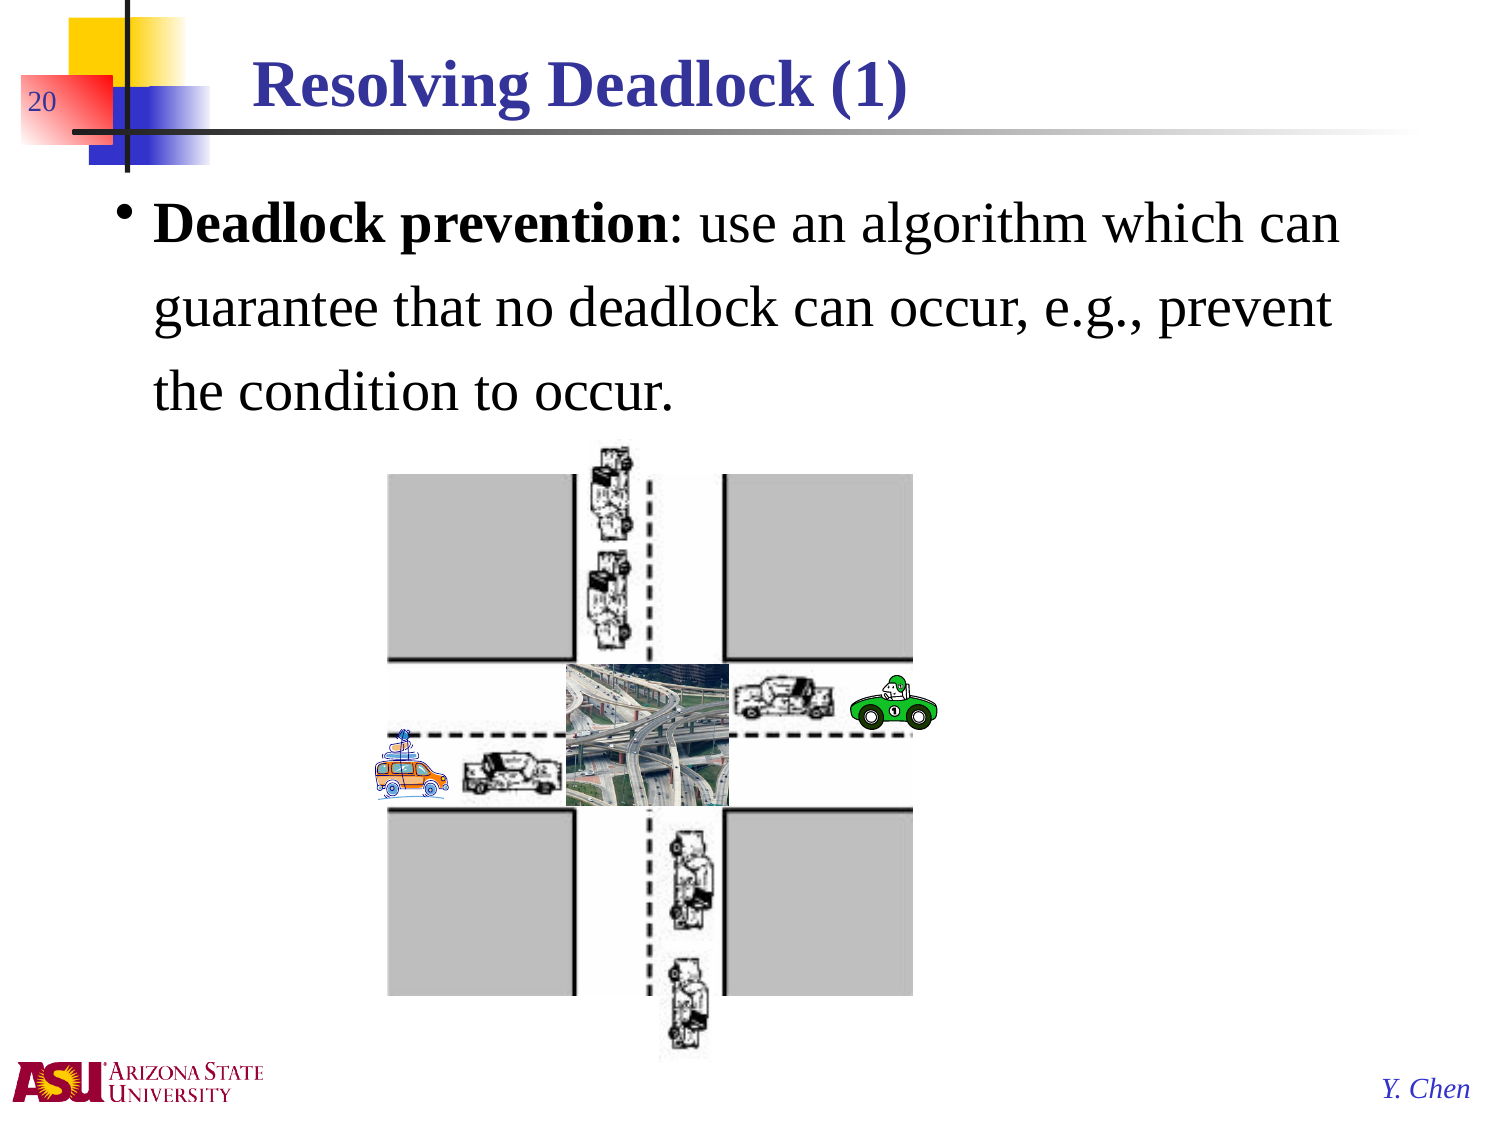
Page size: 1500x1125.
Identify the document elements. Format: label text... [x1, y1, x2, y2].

title Resolving Deadlock (1) [237, 24, 1488, 128]
slide_number 20 [12, 49, 237, 126]
picture [374, 438, 938, 1063]
picture [12, 1062, 263, 1102]
text_box Deadlock prevention: use an algorithm which can guarantee that no deadlock can occur, e.g., prevent the condition to occur. [99, 162, 1413, 430]
